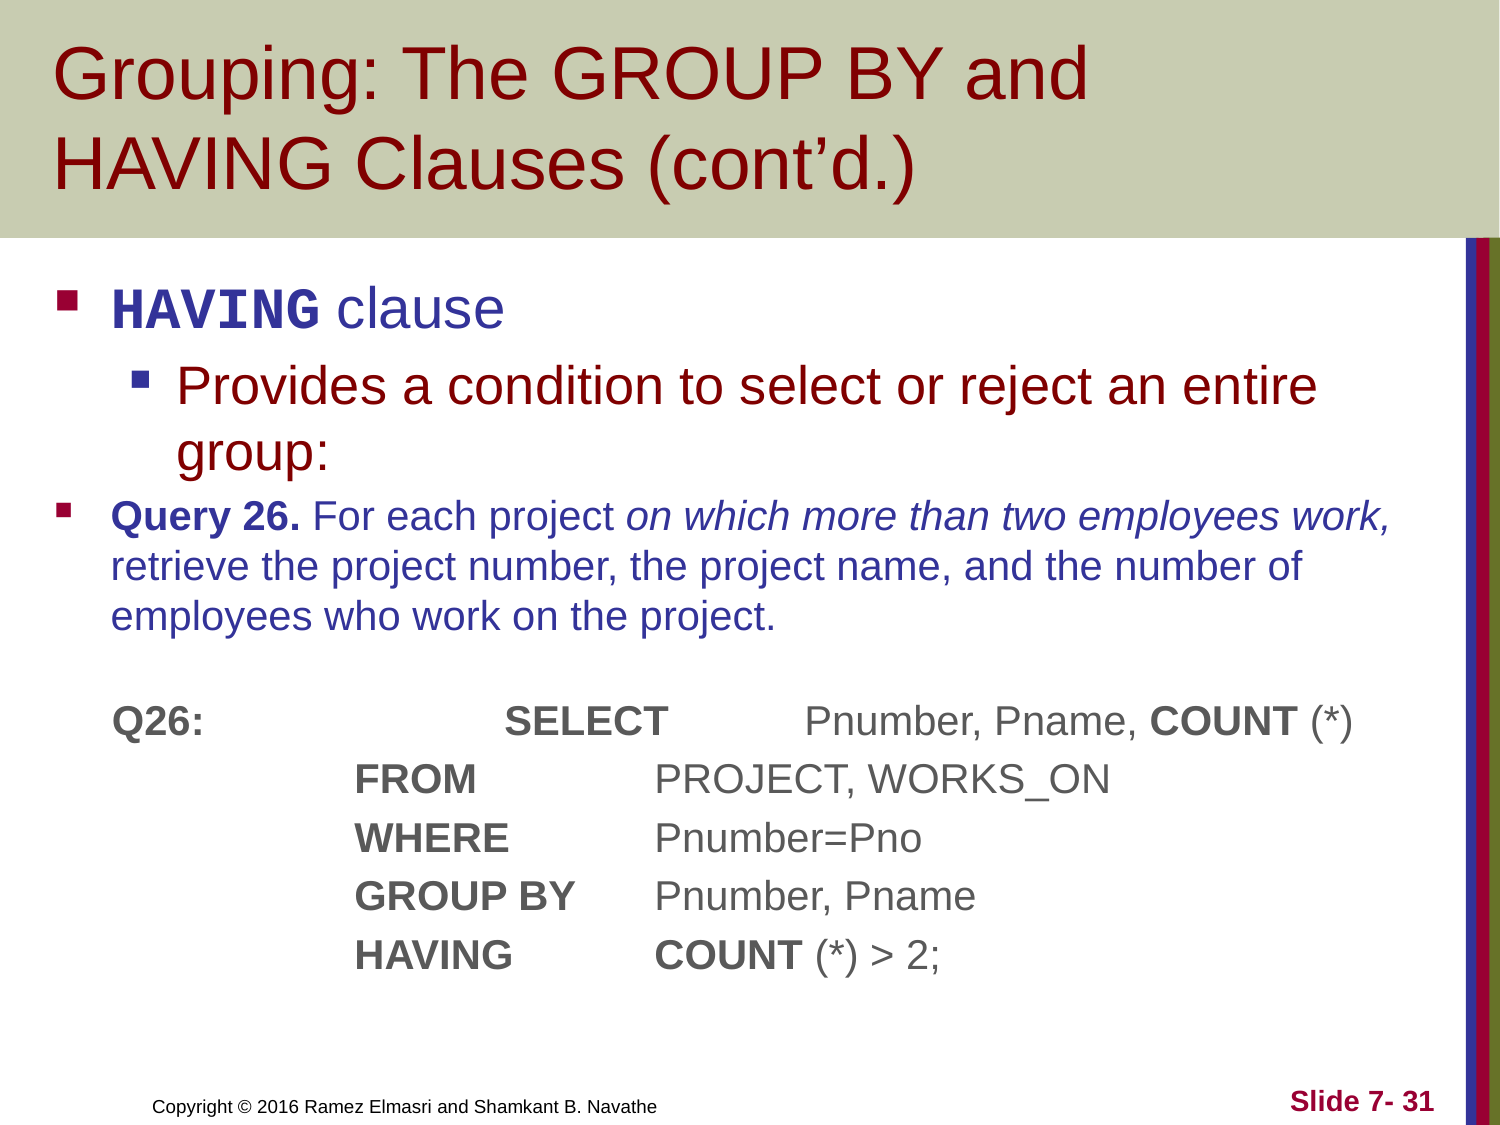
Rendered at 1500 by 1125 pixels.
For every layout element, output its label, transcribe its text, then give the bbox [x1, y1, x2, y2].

slide_number Slide 7- 31 [1137, 1049, 1451, 1125]
list HAVING clause Provides a condition to select or reject an entire group: Query 26. For each project on which more than two employees work, retrieve the project number, the project name, and the number of employees who work on the project. Q26: SELECT Pnumber, Pname, COUNT (*) FROM PROJECT, WORKS_ON WHERE Pnumber=Pno GROUP BY Pnumber, Pname HAVING COUNT (*) > 2; [39, 262, 1400, 1013]
title Grouping: The GROUP BY and HAVING Clauses (cont’d.) [37, 49, 1317, 213]
